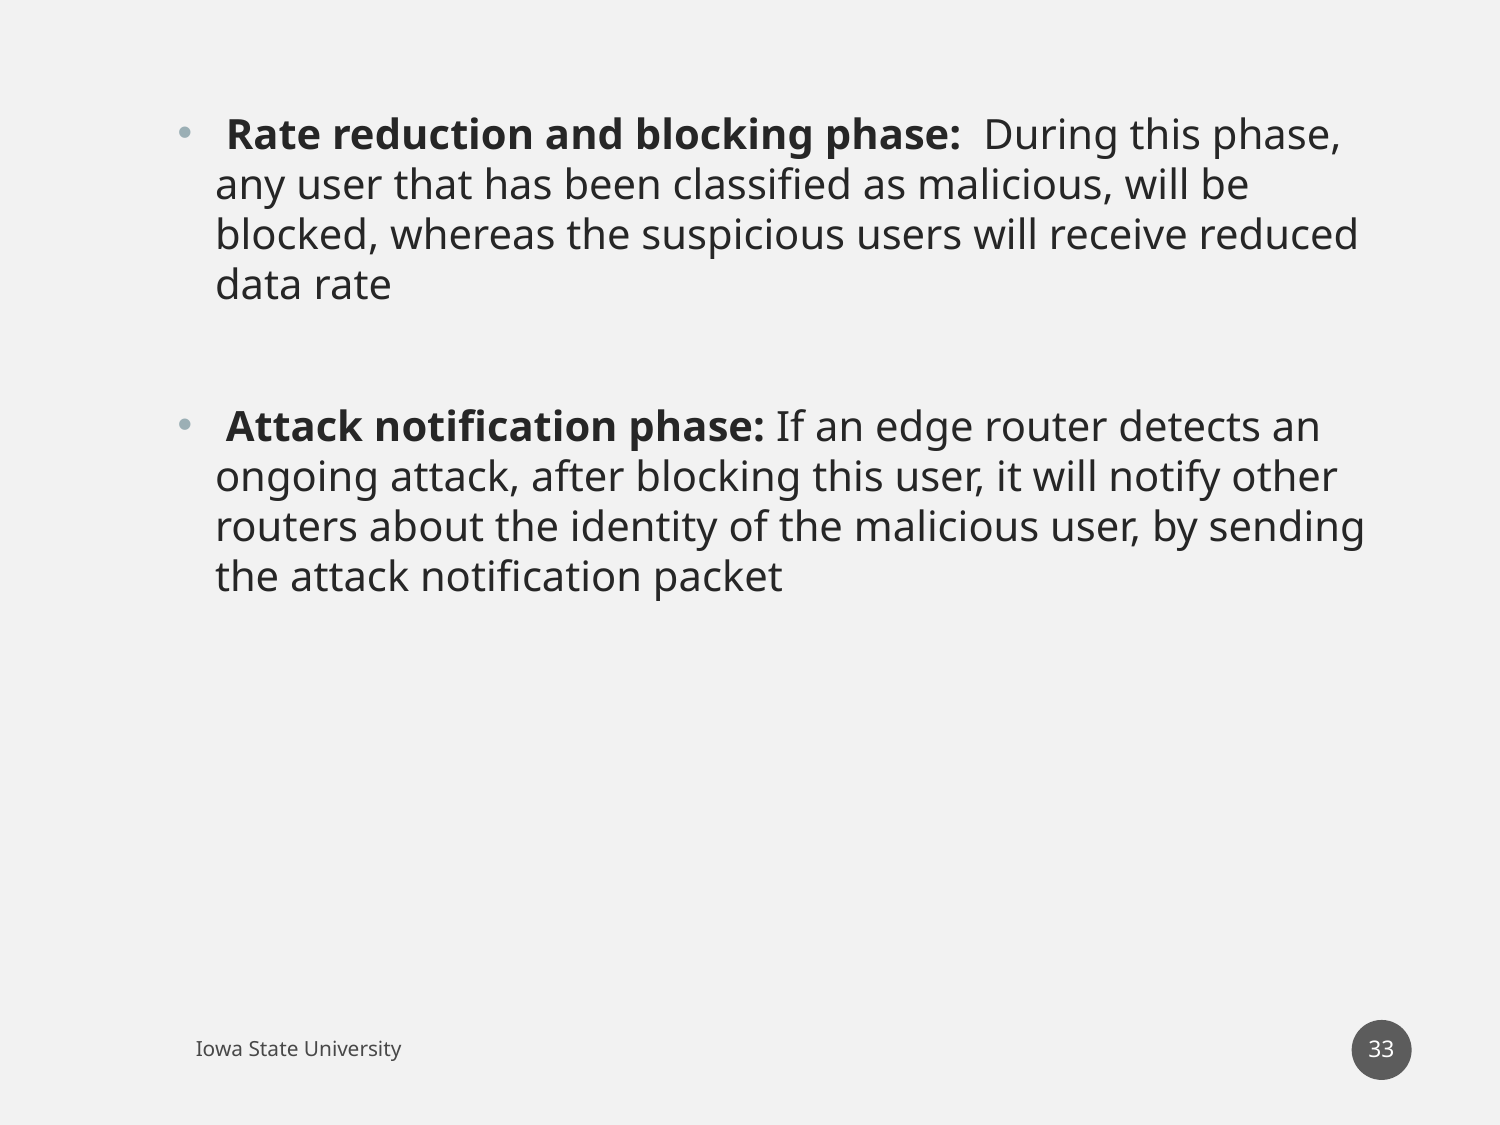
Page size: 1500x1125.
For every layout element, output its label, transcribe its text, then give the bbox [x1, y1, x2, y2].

footer Iowa State University [180, 1023, 929, 1076]
slide_number 33 [1351, 1019, 1412, 1080]
list Rate reduction and blocking phase: During this phase, any user that has been classiﬁed as malicious, will be blocked, whereas the suspicious users will receive reduced data rate Attack notiﬁcation phase: If an edge router detects an ongoing attack, after blocking this user, it will notify other routers about the identity of the malicious user, by sending the attack notiﬁcation packet [162, 99, 1425, 1038]
